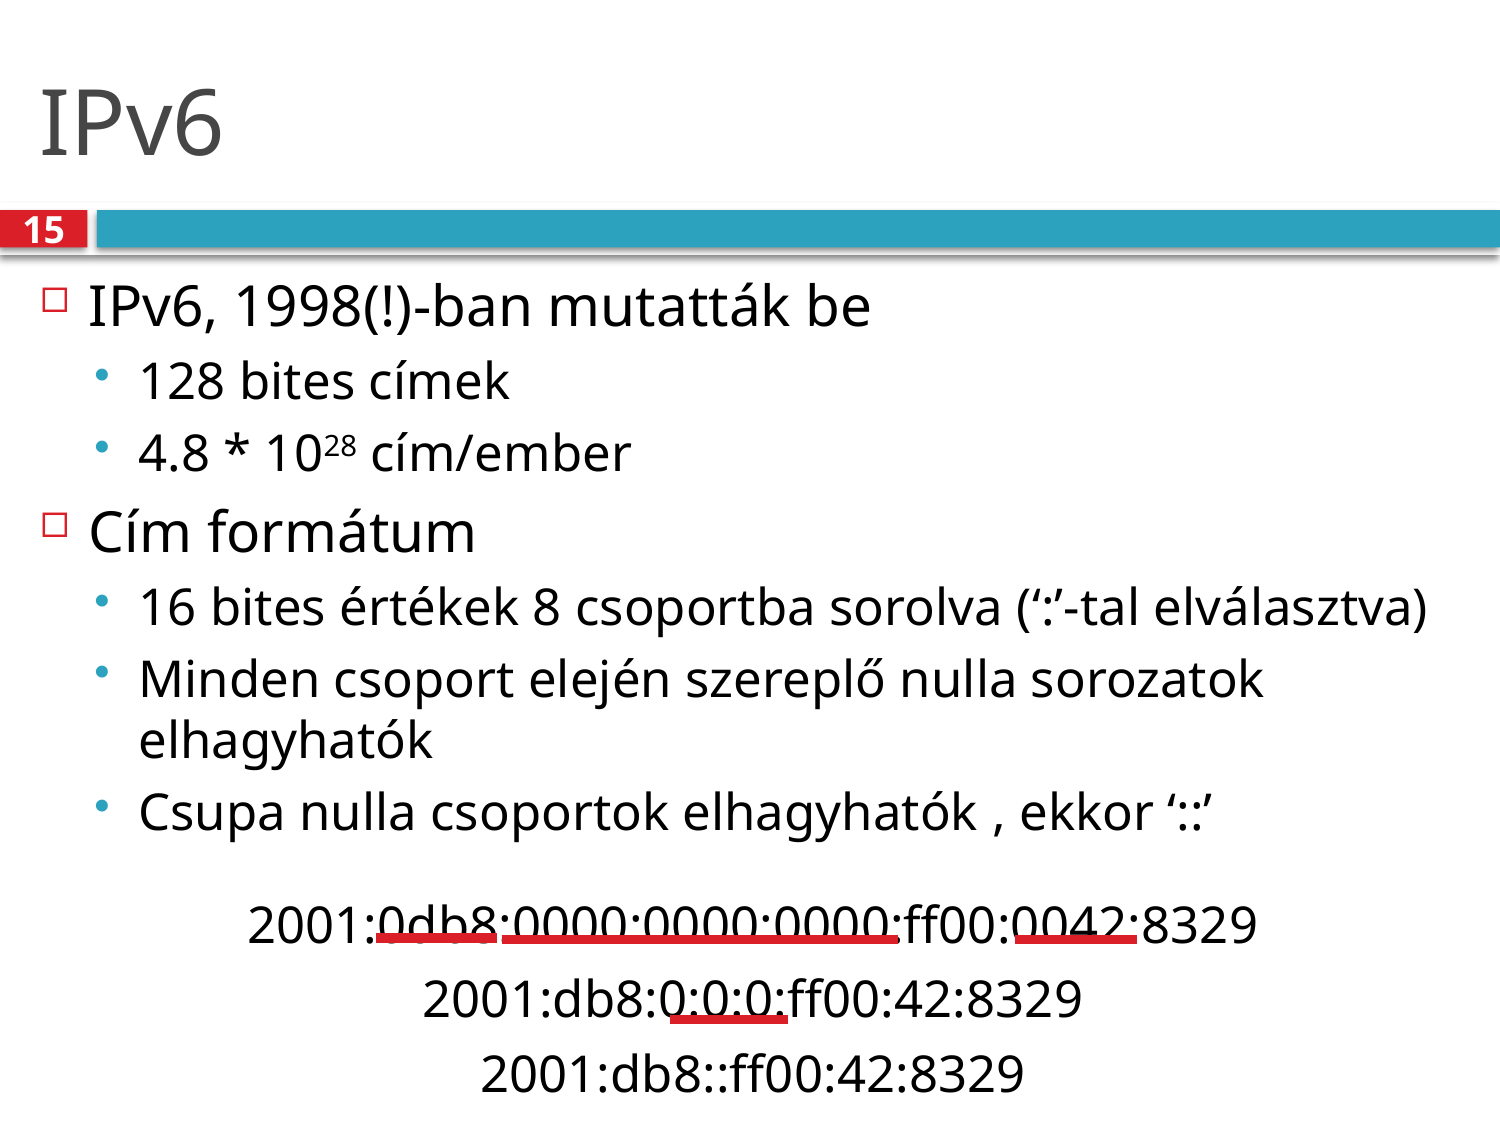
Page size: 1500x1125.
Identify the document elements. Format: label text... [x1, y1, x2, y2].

list IPv6, 1998(!)-ban mutatták be 128 bites címek 4.8 * 1028 cím/ember Cím formátum 16 bites értékek 8 csoportba sorolva (‘:’-tal elválasztva) Minden csoport elején szereplő nulla sorozatok elhagyhatók Csupa nulla csoportok elhagyhatók , ekkor ‘::’ 2001:0db8:0000:0000:0000:ff00:0042:8329 2001:db8:0:0:0:ff00:42:8329 2001:db8::ff00:42:8329 [24, 262, 1475, 1125]
title IPv6 [24, 37, 1475, 200]
slide_number 15 [0, 206, 88, 257]
